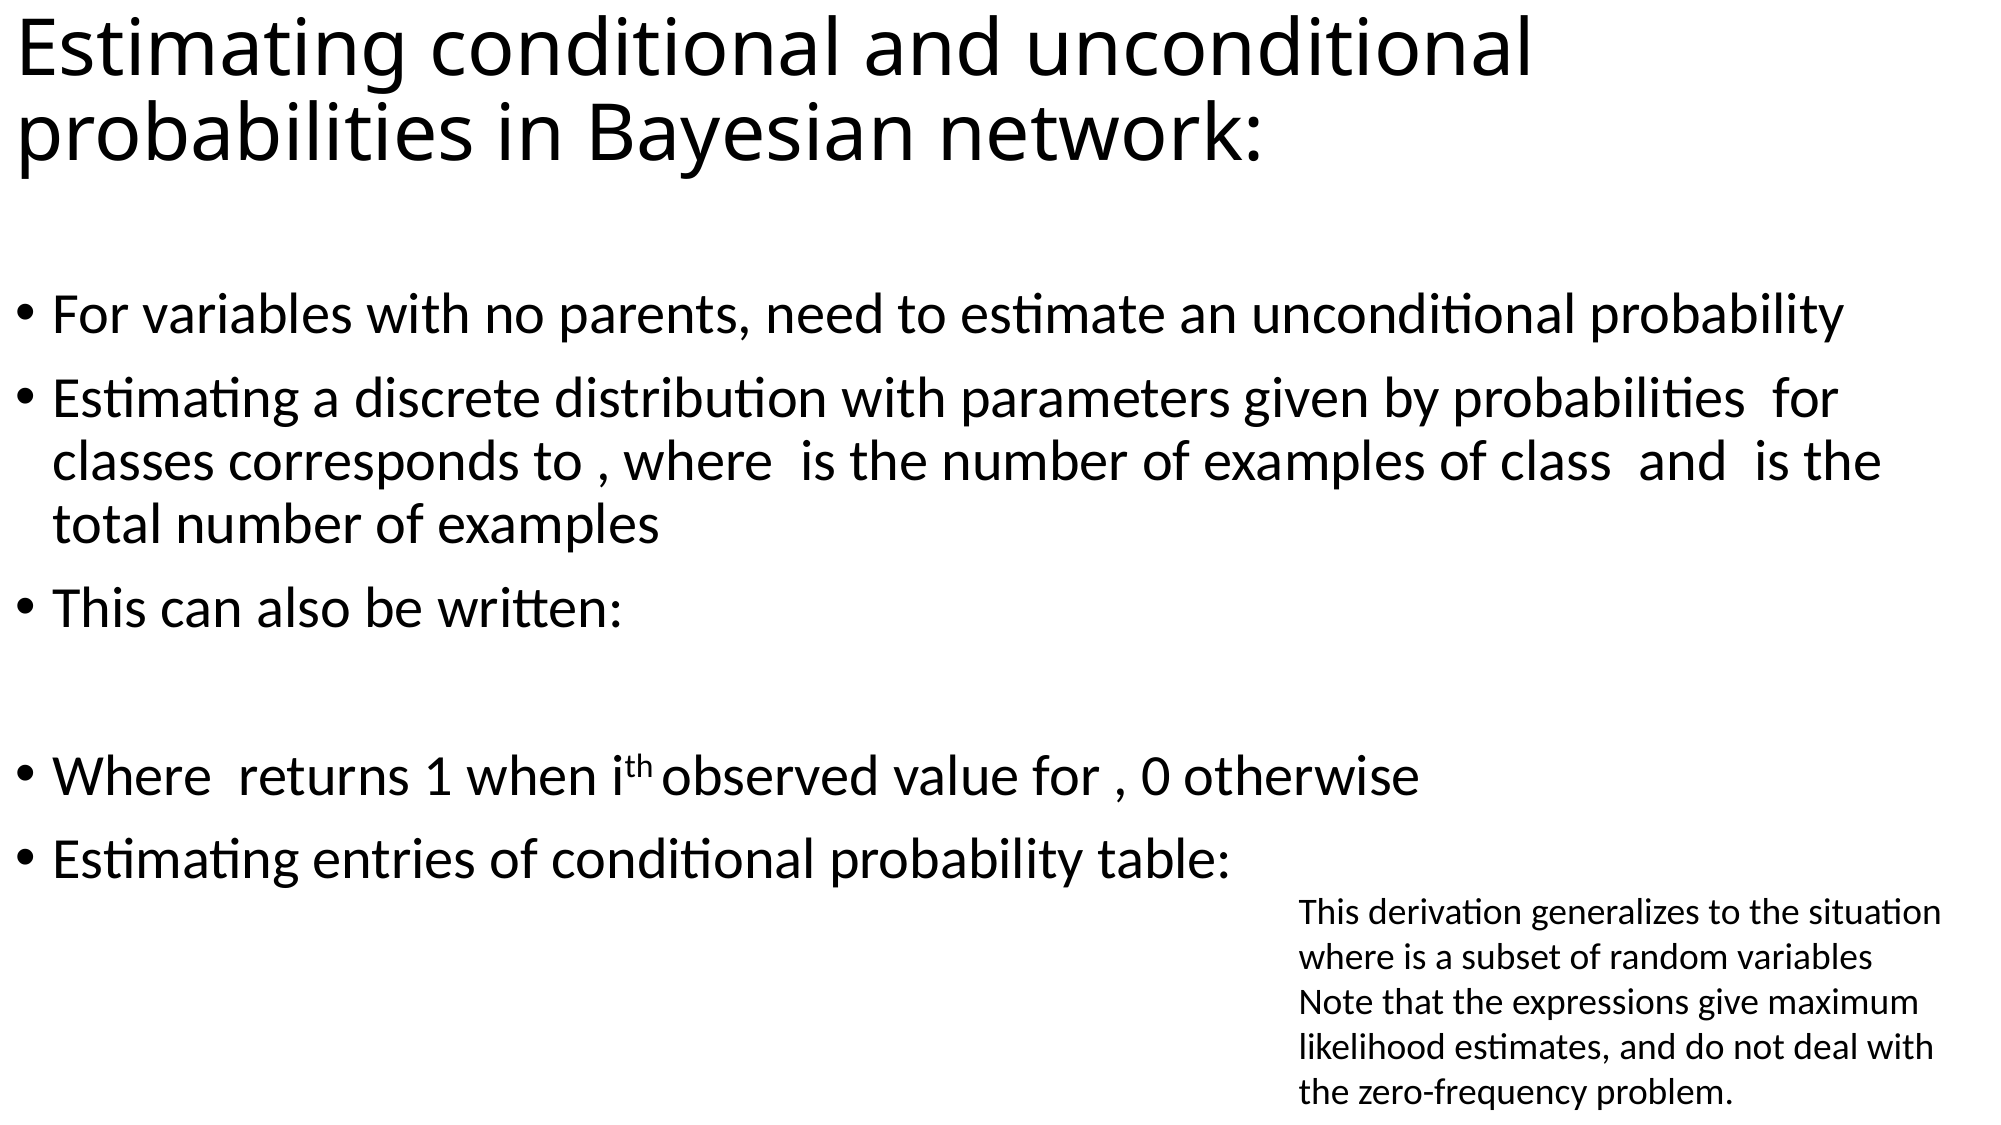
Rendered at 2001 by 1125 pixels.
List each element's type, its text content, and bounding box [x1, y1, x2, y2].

title Estimating conditional and unconditional probabilities in Bayesian network: [0, 0, 2000, 186]
